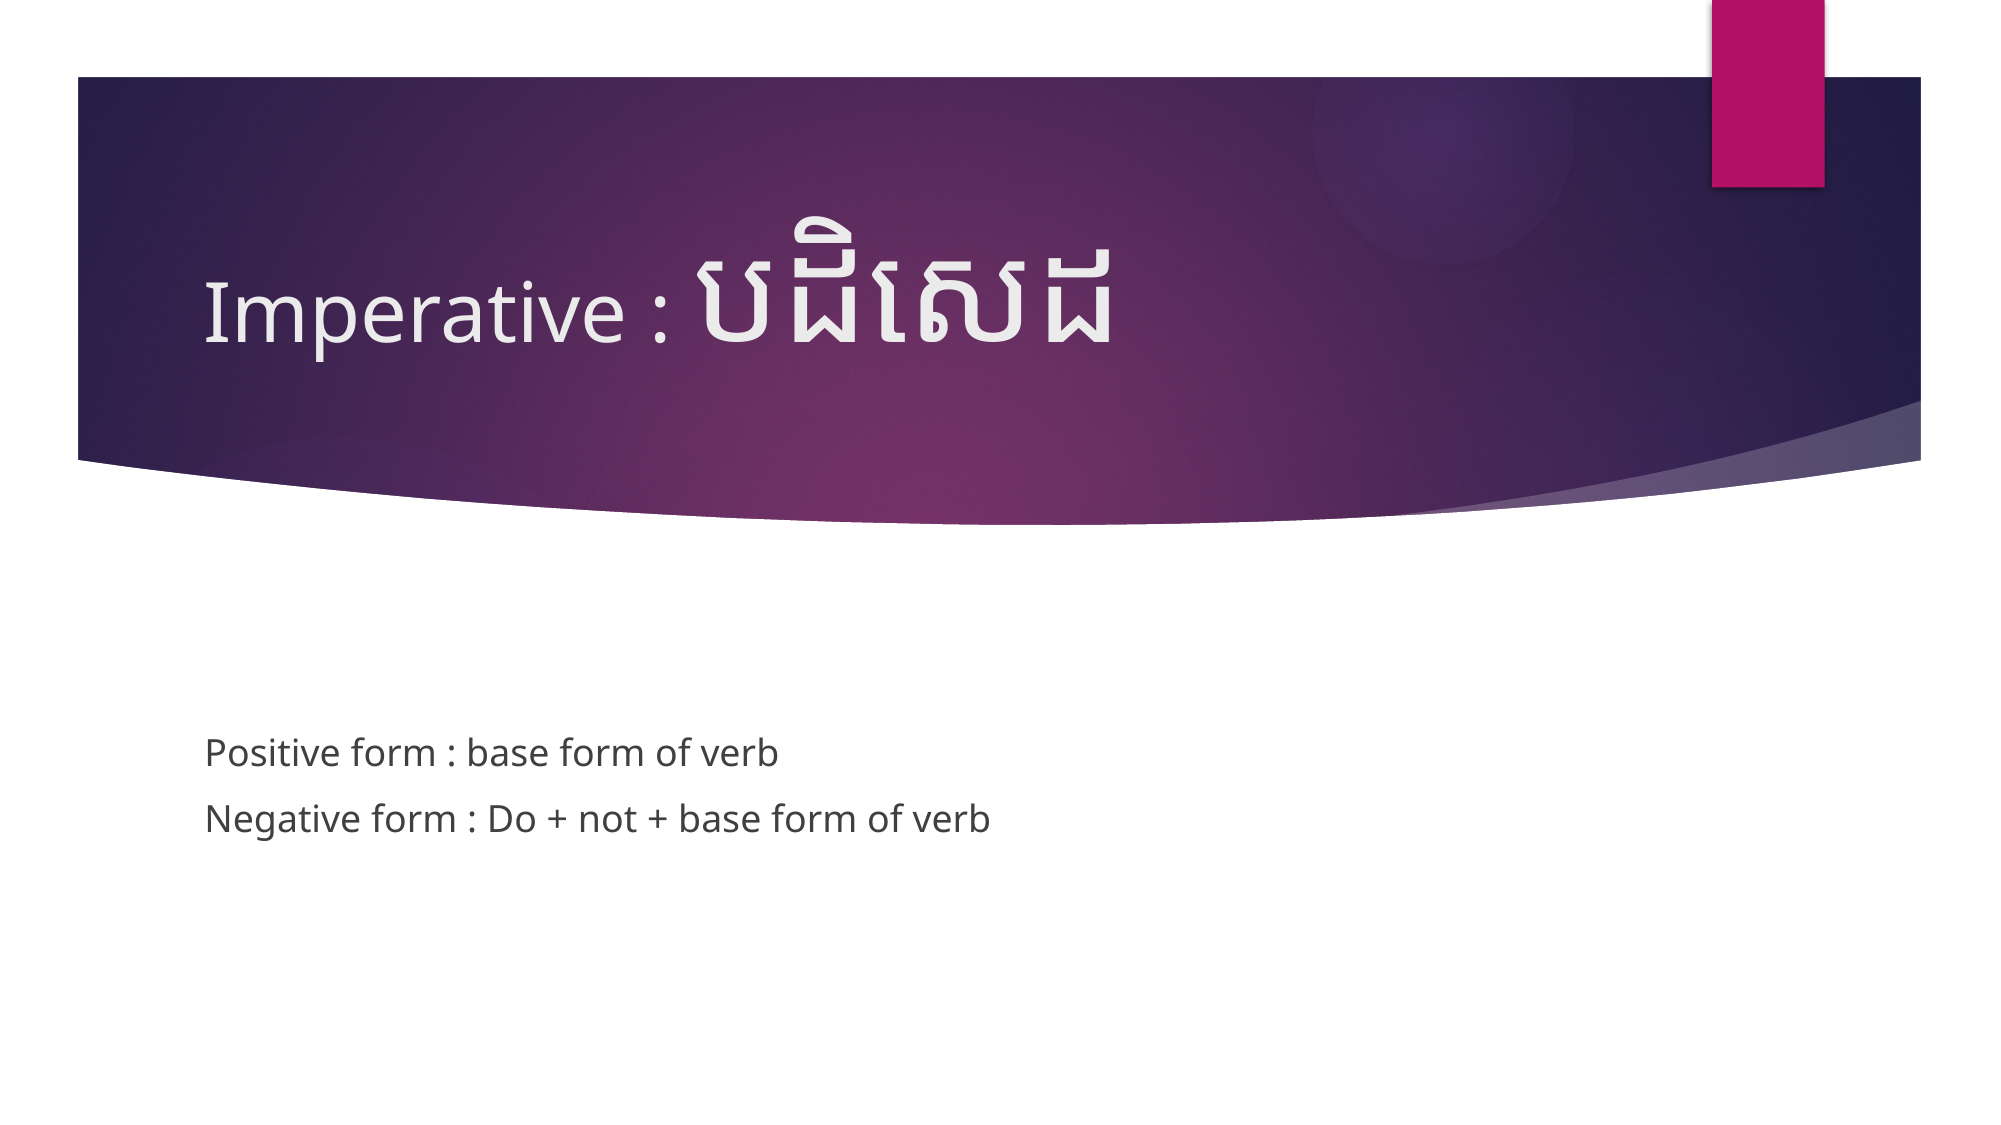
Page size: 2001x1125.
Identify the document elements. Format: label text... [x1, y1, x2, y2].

list Positive form : base form of verb Negative form : Do + not + base form of verb [189, 581, 1638, 988]
title Imperative : បដិសេដ [188, 174, 1638, 400]
